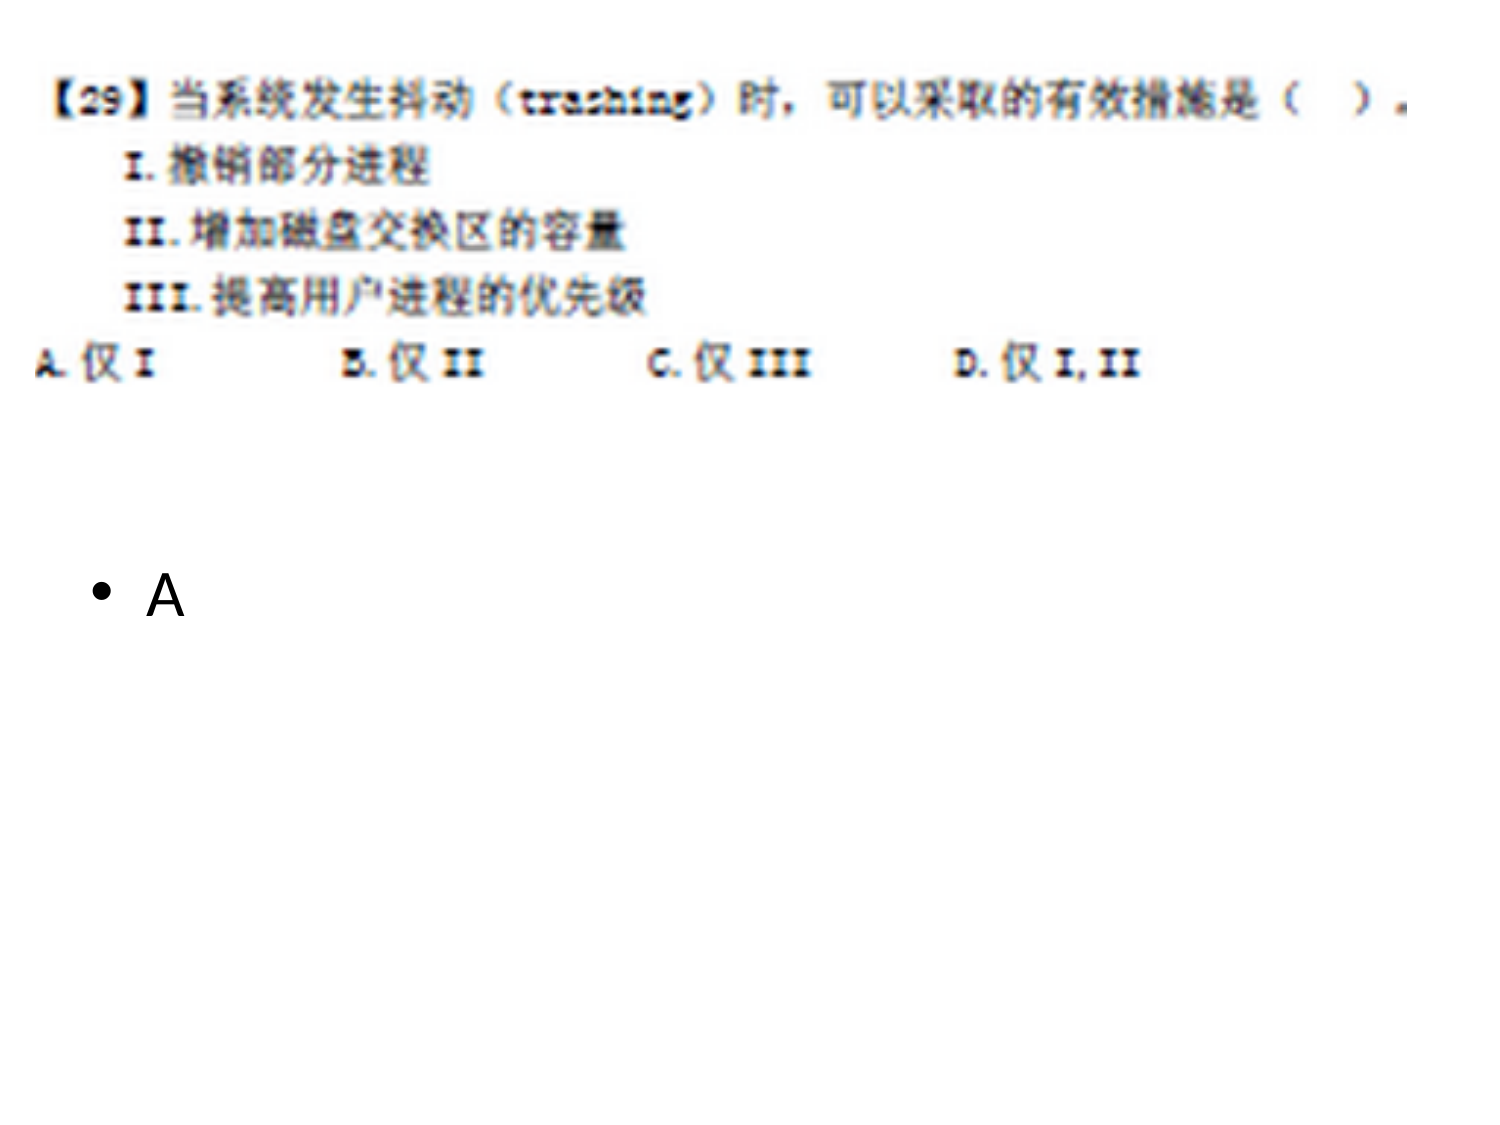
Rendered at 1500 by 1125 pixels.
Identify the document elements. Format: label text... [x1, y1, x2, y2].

list A [75, 262, 1425, 1005]
picture [34, 58, 1407, 387]
